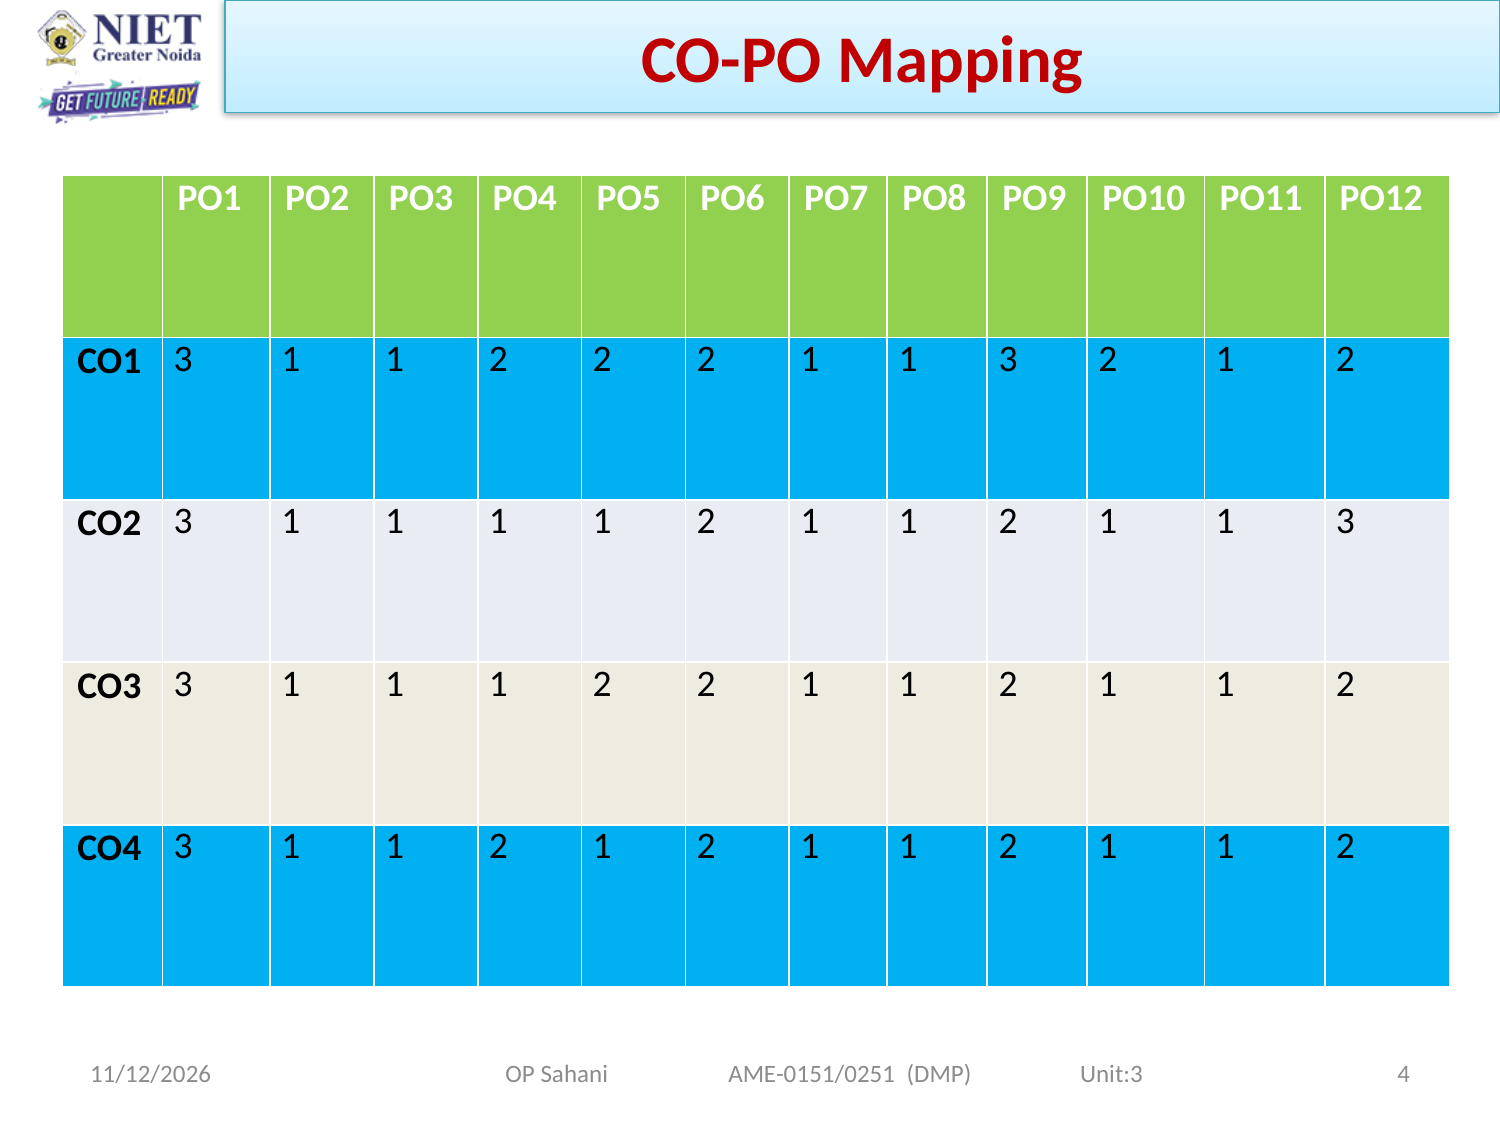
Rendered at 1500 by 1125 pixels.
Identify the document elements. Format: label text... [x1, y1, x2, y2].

table_cell 2 [686, 663, 788, 824]
table_cell 1 [1088, 826, 1204, 986]
table_cell 1 [888, 338, 986, 499]
table_cell 1 [375, 501, 477, 661]
table_header PO6 [686, 176, 788, 337]
table_header PO2 [271, 176, 373, 337]
table_header PO3 [375, 176, 477, 337]
table_cell 1 [271, 826, 373, 986]
table_cell 1 [1205, 826, 1324, 986]
table_cell 1 [582, 501, 685, 661]
table_header PO10 [1088, 176, 1204, 337]
slide_number 4 [1074, 1042, 1425, 1103]
table_cell 2 [686, 826, 788, 986]
table_cell 2 [582, 663, 685, 824]
table_cell 2 [1326, 663, 1449, 824]
table_cell 2 [686, 501, 788, 661]
picture [0, 0, 238, 135]
table_cell 1 [790, 663, 886, 824]
table_cell 1 [582, 826, 685, 986]
table_cell 1 [271, 663, 373, 824]
table_header [63, 176, 162, 337]
table_header PO1 [163, 176, 269, 337]
table_cell 3 [163, 826, 269, 986]
table_cell CO1 [63, 338, 162, 499]
table_cell 1 [1205, 663, 1324, 824]
table_cell 1 [790, 501, 886, 661]
table_cell 1 [888, 663, 986, 824]
table_cell 2 [1088, 338, 1204, 499]
table_cell CO3 [63, 663, 162, 824]
table_cell 1 [1088, 663, 1204, 824]
table_cell 1 [1205, 338, 1324, 499]
table_cell 3 [163, 501, 269, 661]
table_cell 2 [582, 338, 685, 499]
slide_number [75, 1042, 412, 1103]
table_cell 3 [988, 338, 1086, 499]
table_cell 1 [375, 663, 477, 824]
table_cell 1 [479, 663, 581, 824]
table_cell 1 [790, 826, 886, 986]
footer OP Sahani AME-0151/0251 (DMP) Unit:3 [412, 1042, 1074, 1103]
table_cell 2 [988, 826, 1086, 986]
table_cell 2 [1326, 338, 1449, 499]
table_cell 1 [375, 338, 477, 499]
table_header PO7 [790, 176, 886, 337]
table_cell 3 [163, 338, 269, 499]
table_cell 1 [1088, 501, 1204, 661]
table_cell 1 [479, 501, 581, 661]
table_cell 1 [271, 338, 373, 499]
table_header PO9 [988, 176, 1086, 337]
table_header PO12 [1326, 176, 1449, 337]
table_cell 1 [1205, 501, 1324, 661]
table_cell 1 [375, 826, 477, 986]
table_header PO11 [1205, 176, 1324, 337]
table_cell 1 [790, 338, 886, 499]
table_header PO8 [888, 176, 986, 337]
table_header PO4 [479, 176, 581, 337]
table_cell 1 [888, 826, 986, 986]
table_cell 3 [1326, 501, 1449, 661]
table_cell 2 [988, 663, 1086, 824]
table_cell 2 [479, 338, 581, 499]
table_cell 2 [479, 826, 581, 986]
table_cell 2 [988, 501, 1086, 661]
table_cell 2 [686, 338, 788, 499]
table_cell CO2 [63, 501, 162, 661]
table_cell 1 [888, 501, 986, 661]
table_cell 2 [1326, 826, 1449, 986]
table_cell CO4 [63, 826, 162, 986]
table_header PO5 [582, 176, 685, 337]
text_box CO-PO Mapping [238, 0, 1500, 113]
table_cell 1 [271, 501, 373, 661]
table_cell 3 [163, 663, 269, 824]
